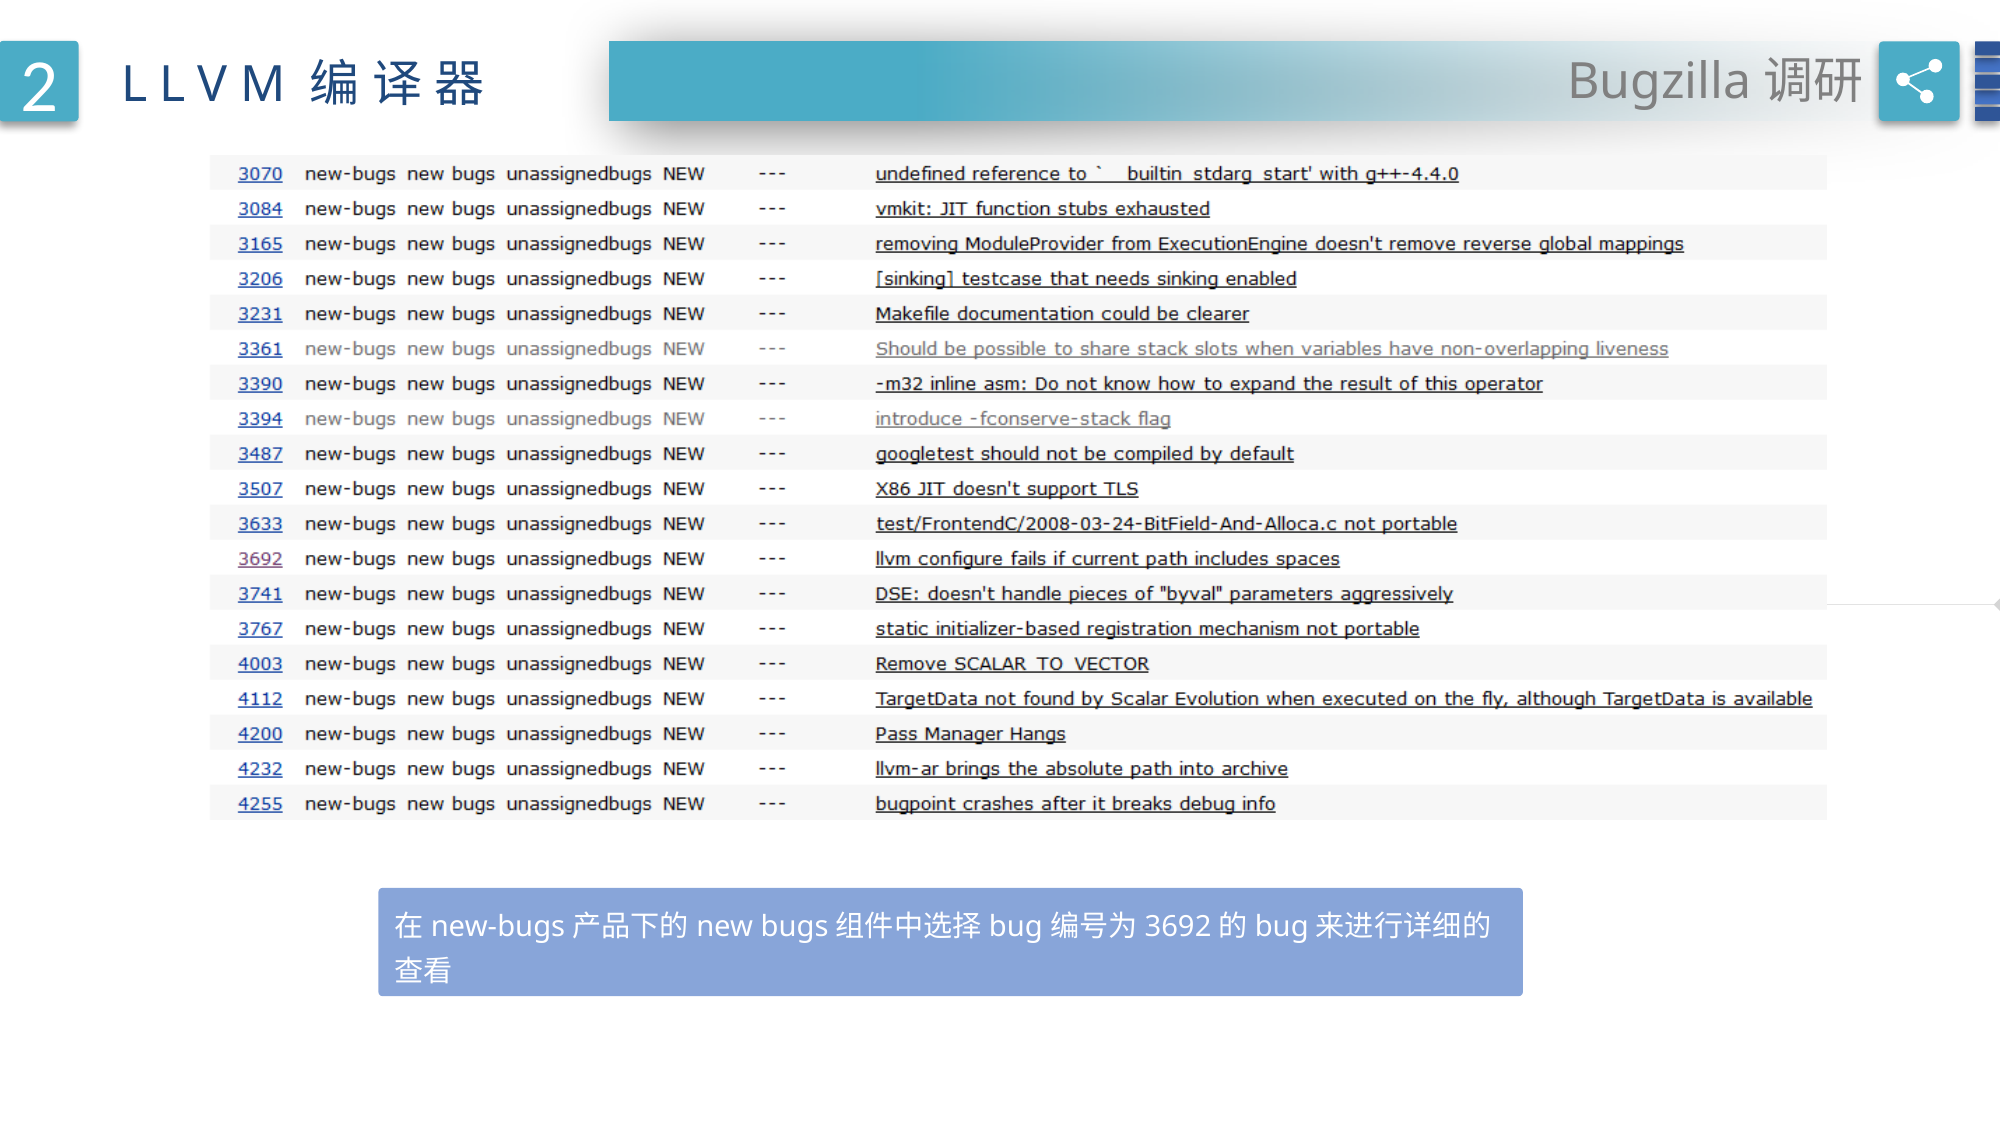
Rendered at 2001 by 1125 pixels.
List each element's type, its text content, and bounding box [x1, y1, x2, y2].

text_box 在new-bugs产品下的new bugs组件中选择bug编号为3692的bug来进行详细的查看 [378, 887, 1523, 997]
text_box [607, 39, 1523, 123]
picture [198, 154, 1827, 820]
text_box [1522, 41, 2000, 122]
text_box 2 [0, 38, 81, 124]
text_box LLVM编译器 [106, 43, 589, 119]
